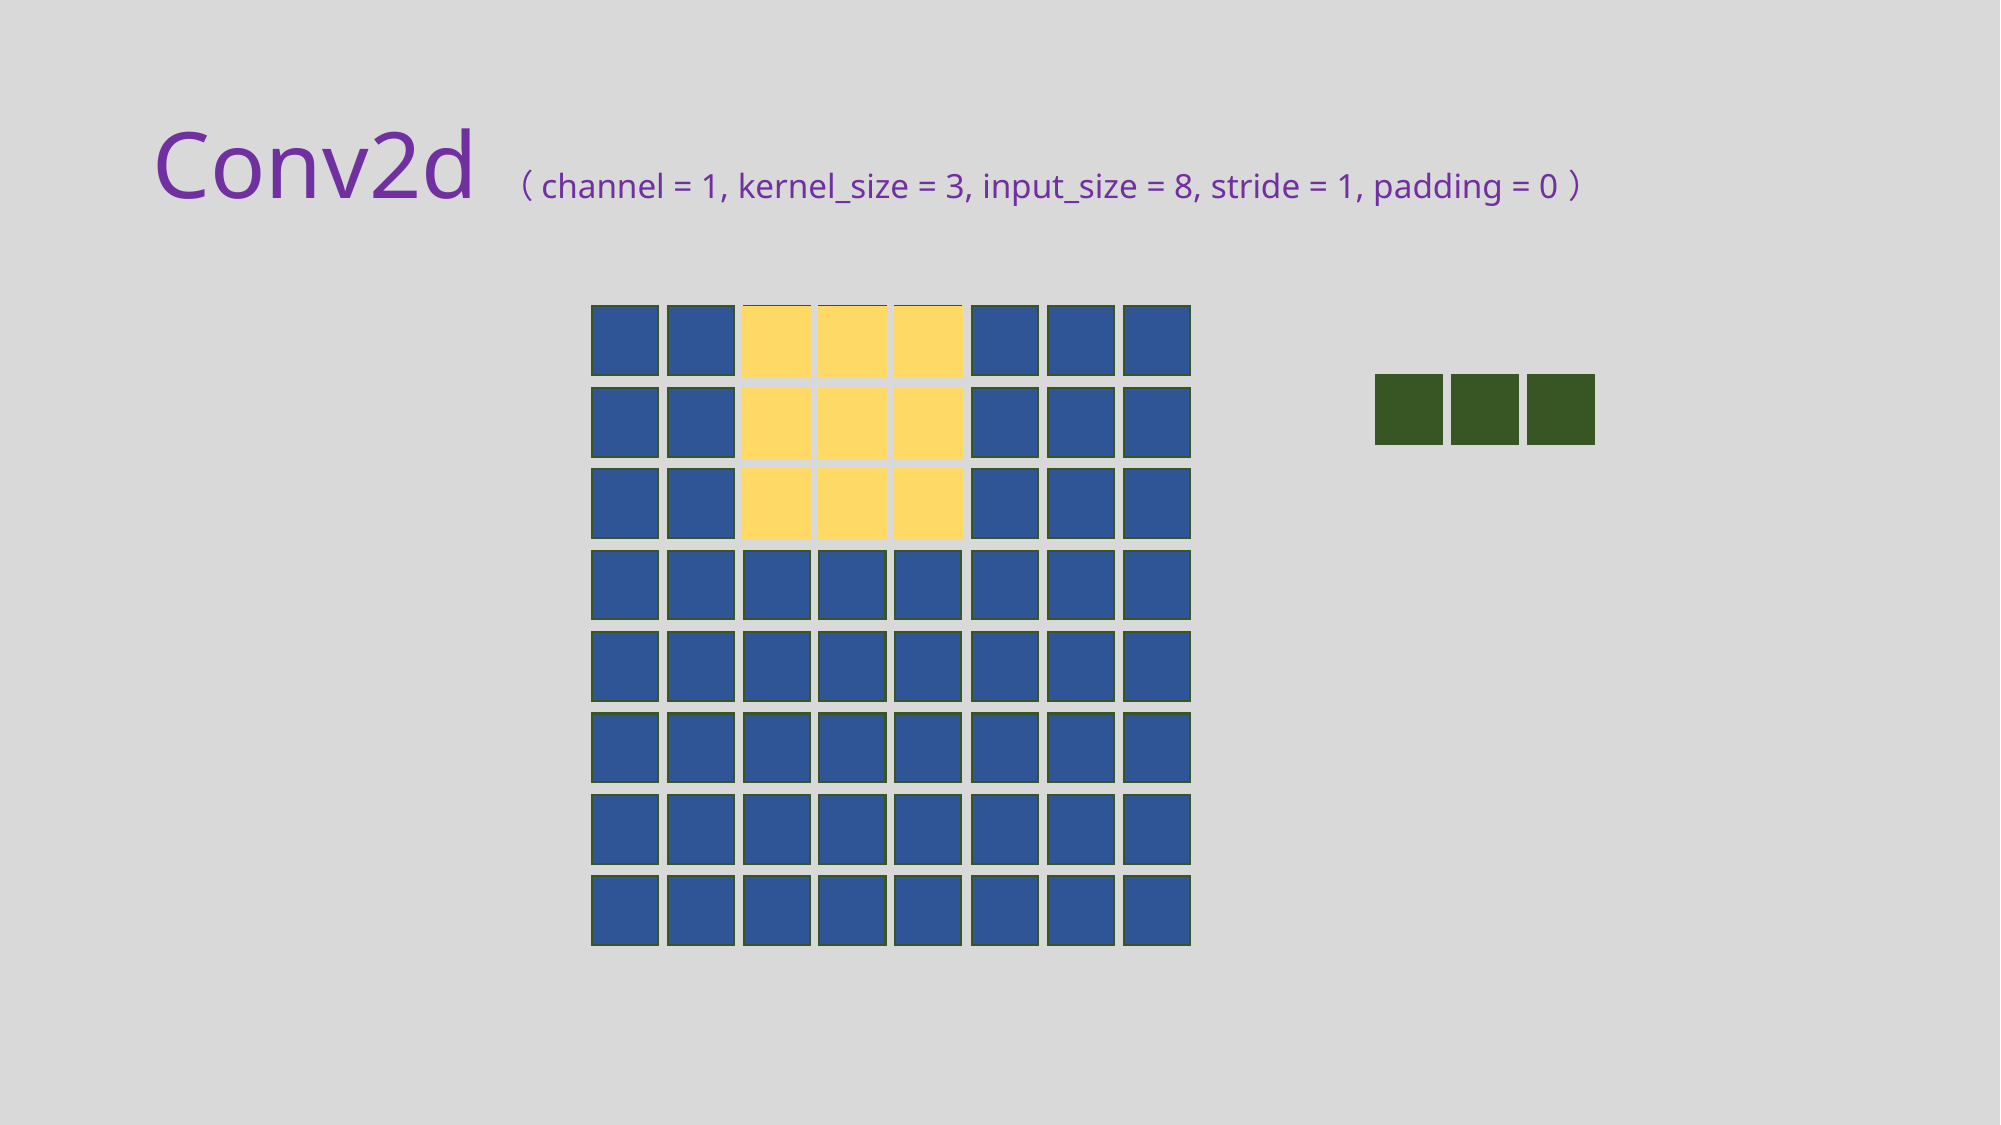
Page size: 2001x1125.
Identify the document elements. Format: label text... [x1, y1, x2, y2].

text_box [1123, 875, 1191, 946]
text_box [743, 712, 811, 783]
text_box [591, 387, 659, 458]
text_box [894, 550, 962, 620]
text_box [591, 712, 659, 783]
text_box [1047, 550, 1115, 620]
text_box [667, 305, 735, 376]
text_box [1047, 387, 1115, 458]
text_box [1047, 305, 1115, 376]
text_box [818, 306, 887, 378]
text_box [1375, 374, 1443, 445]
text_box [667, 875, 735, 946]
text_box [1123, 305, 1191, 376]
text_box [1123, 794, 1191, 865]
text_box [894, 468, 963, 540]
text_box [971, 631, 1039, 702]
text_box [1123, 712, 1191, 783]
text_box [971, 712, 1039, 783]
text_box [743, 875, 811, 946]
text_box [591, 875, 659, 946]
text_box [971, 794, 1039, 865]
text_box [1047, 712, 1115, 783]
text_box [1123, 631, 1191, 702]
text_box [894, 306, 963, 378]
text_box [971, 875, 1039, 946]
text_box [971, 550, 1039, 620]
text_box [818, 468, 887, 540]
text_box [894, 875, 962, 946]
text_box [743, 631, 811, 702]
text_box [818, 794, 887, 865]
text_box [1451, 374, 1519, 445]
text_box [1527, 374, 1595, 445]
text_box [667, 794, 735, 865]
text_box [667, 550, 735, 620]
text_box [667, 712, 735, 783]
text_box [742, 468, 811, 540]
text_box [818, 631, 887, 702]
text_box [971, 387, 1039, 458]
text_box [971, 305, 1039, 376]
text_box [742, 387, 811, 459]
text_box [743, 794, 811, 865]
text_box [1047, 631, 1115, 702]
text_box [818, 712, 887, 783]
text_box [1047, 794, 1115, 865]
text_box [971, 468, 1039, 539]
text_box [894, 387, 963, 459]
text_box [818, 387, 887, 459]
title Conv2d（channel = 1, kernel_size = 3, input_size = 8, stride = 1, padding = 0） [137, 59, 1863, 278]
text_box [667, 631, 735, 702]
text_box [591, 550, 659, 620]
text_box [894, 712, 962, 783]
text_box [818, 875, 887, 946]
text_box [894, 631, 962, 702]
text_box [591, 794, 659, 865]
text_box [742, 306, 811, 378]
text_box [1123, 468, 1191, 539]
text_box [894, 794, 962, 865]
text_box [667, 468, 735, 539]
text_box [1123, 550, 1191, 620]
text_box [591, 468, 659, 539]
text_box [1047, 875, 1115, 946]
text_box [743, 550, 811, 620]
text_box [667, 387, 735, 458]
text_box [591, 631, 659, 702]
text_box [818, 550, 887, 620]
text_box [1047, 468, 1115, 539]
text_box [591, 305, 659, 376]
text_box [1123, 387, 1191, 458]
